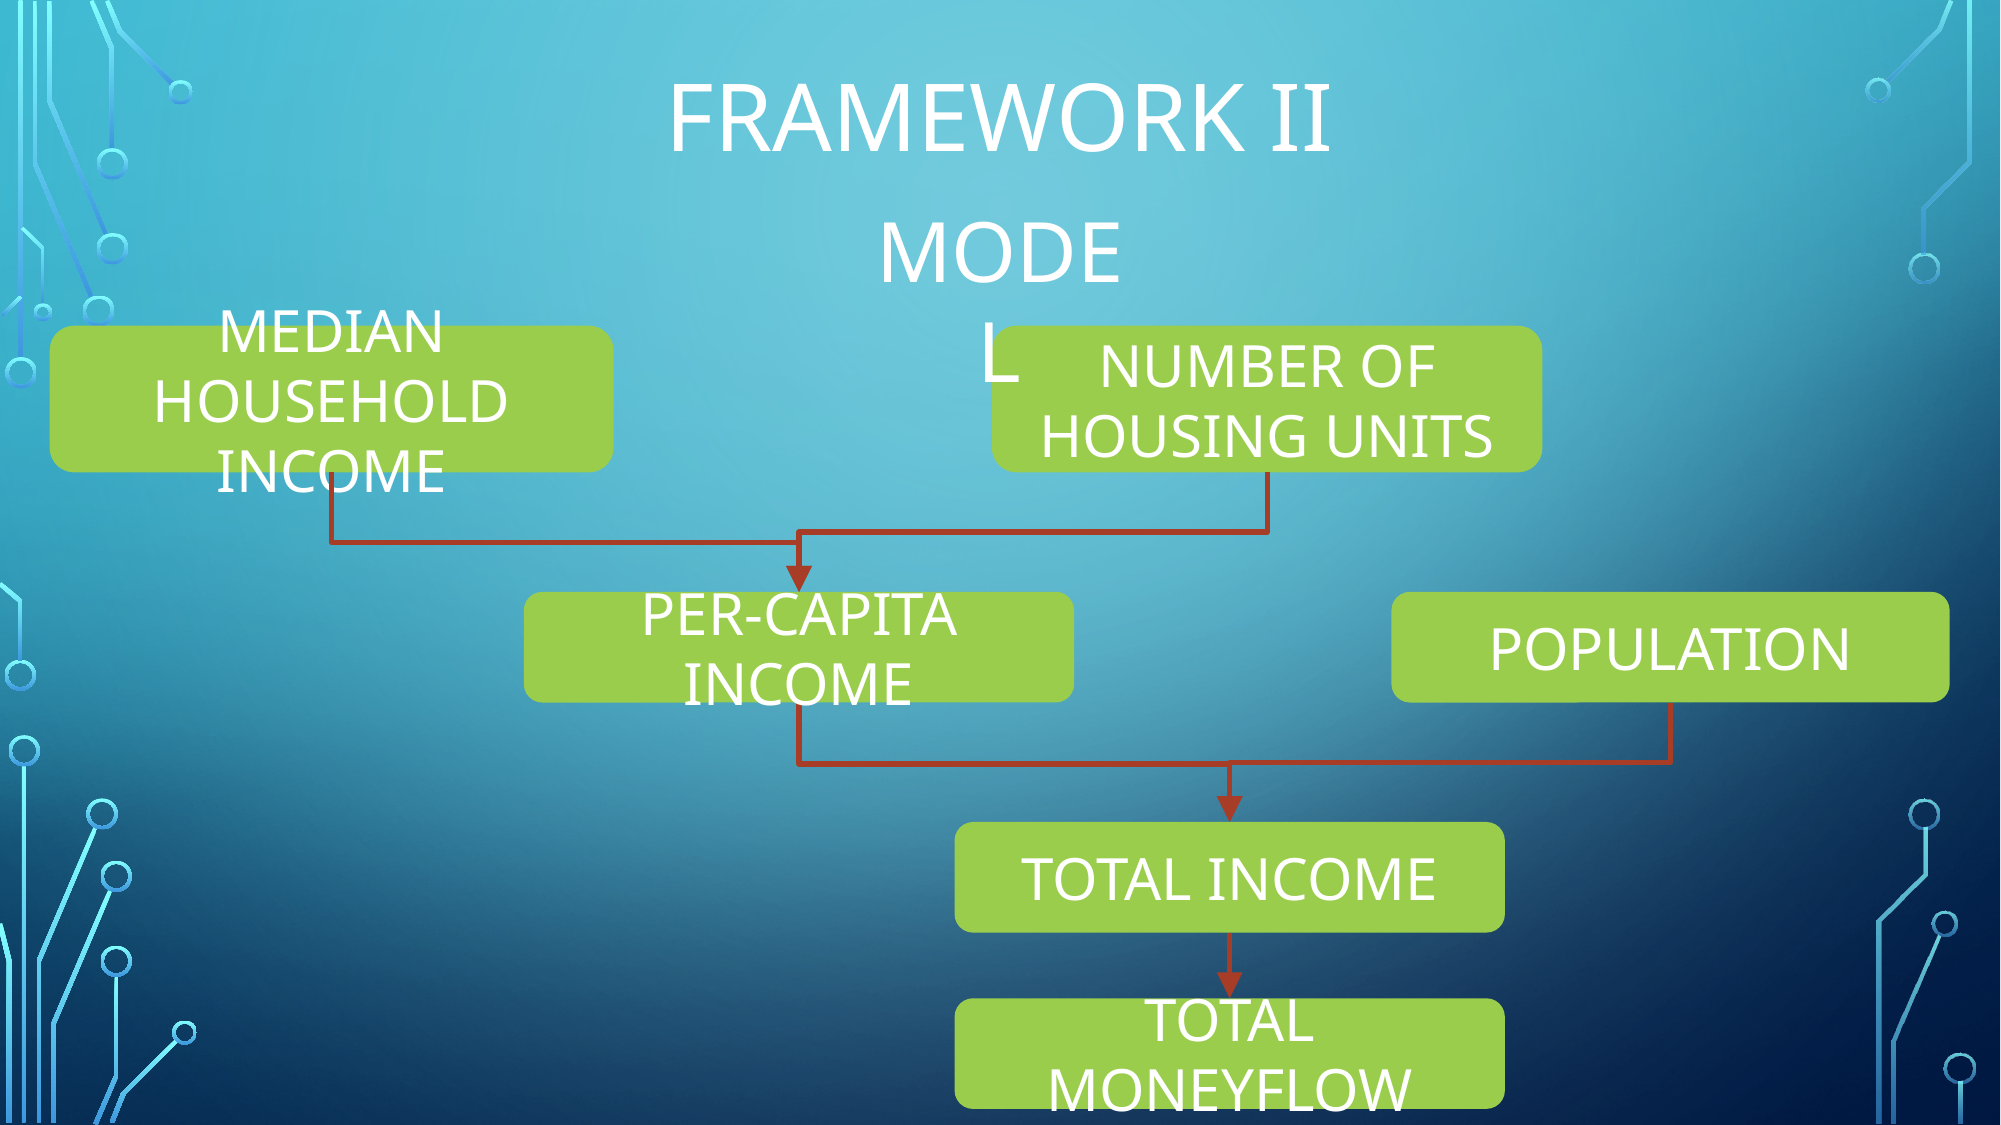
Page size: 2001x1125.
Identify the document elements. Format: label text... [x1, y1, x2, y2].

title FRAMEWORK II [187, 0, 1813, 243]
text_box MODEL [851, 191, 1148, 325]
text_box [49, 325, 1950, 1110]
